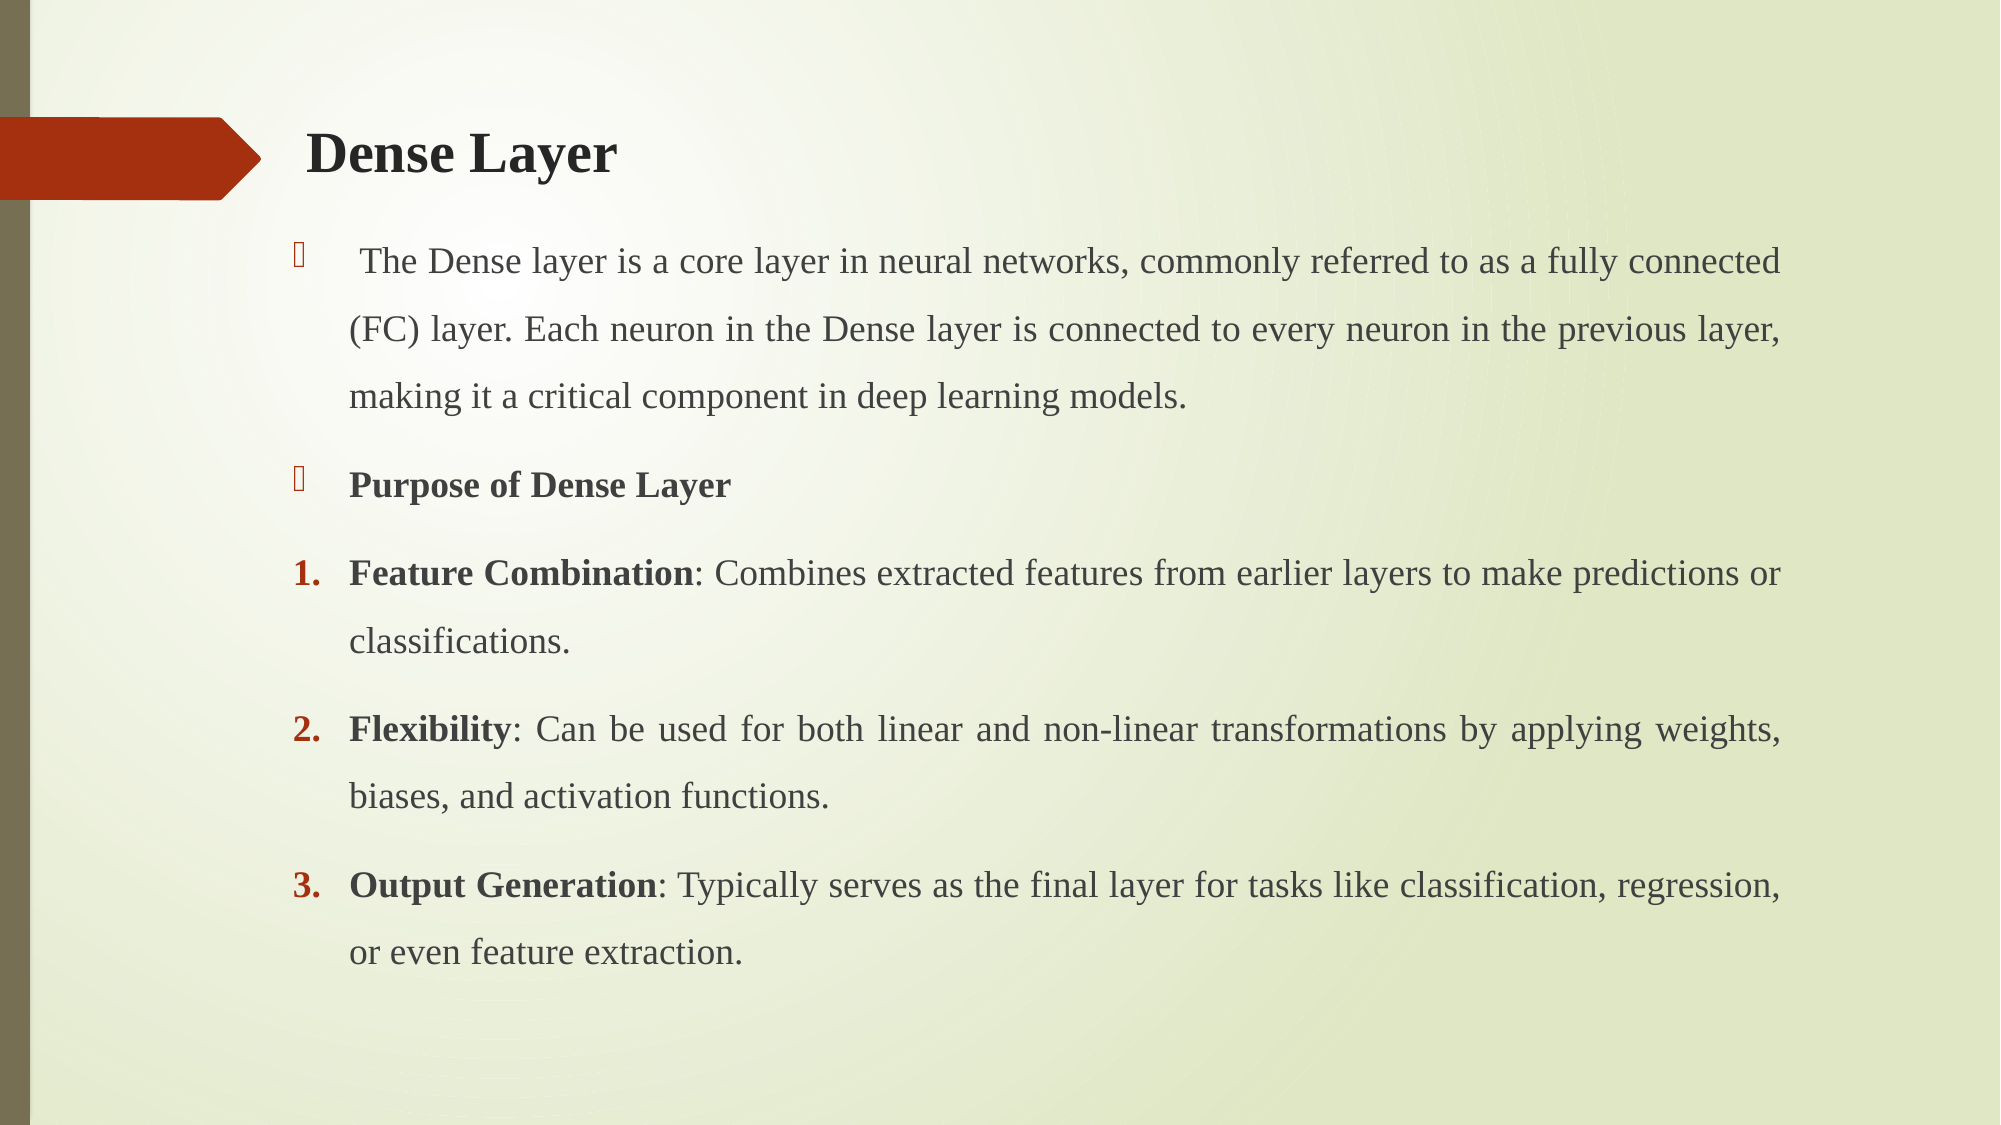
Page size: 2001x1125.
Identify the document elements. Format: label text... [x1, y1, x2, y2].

list The Dense layer is a core layer in neural networks, commonly referred to as a fully connected (FC) layer. Each neuron in the Dense layer is connected to every neuron in the previous layer, making it a critical component in deep learning models. Purpose of Dense Layer Feature Combination: Combines extracted features from earlier layers to make predictions or classifications. Flexibility: Can be used for both linear and non-linear transformations by applying weights, biases, and activation functions. Output Generation: Typically serves as the final layer for tasks like classification, regression, or even feature extraction. [278, 206, 1798, 991]
title Dense Layer [291, 107, 1754, 206]
